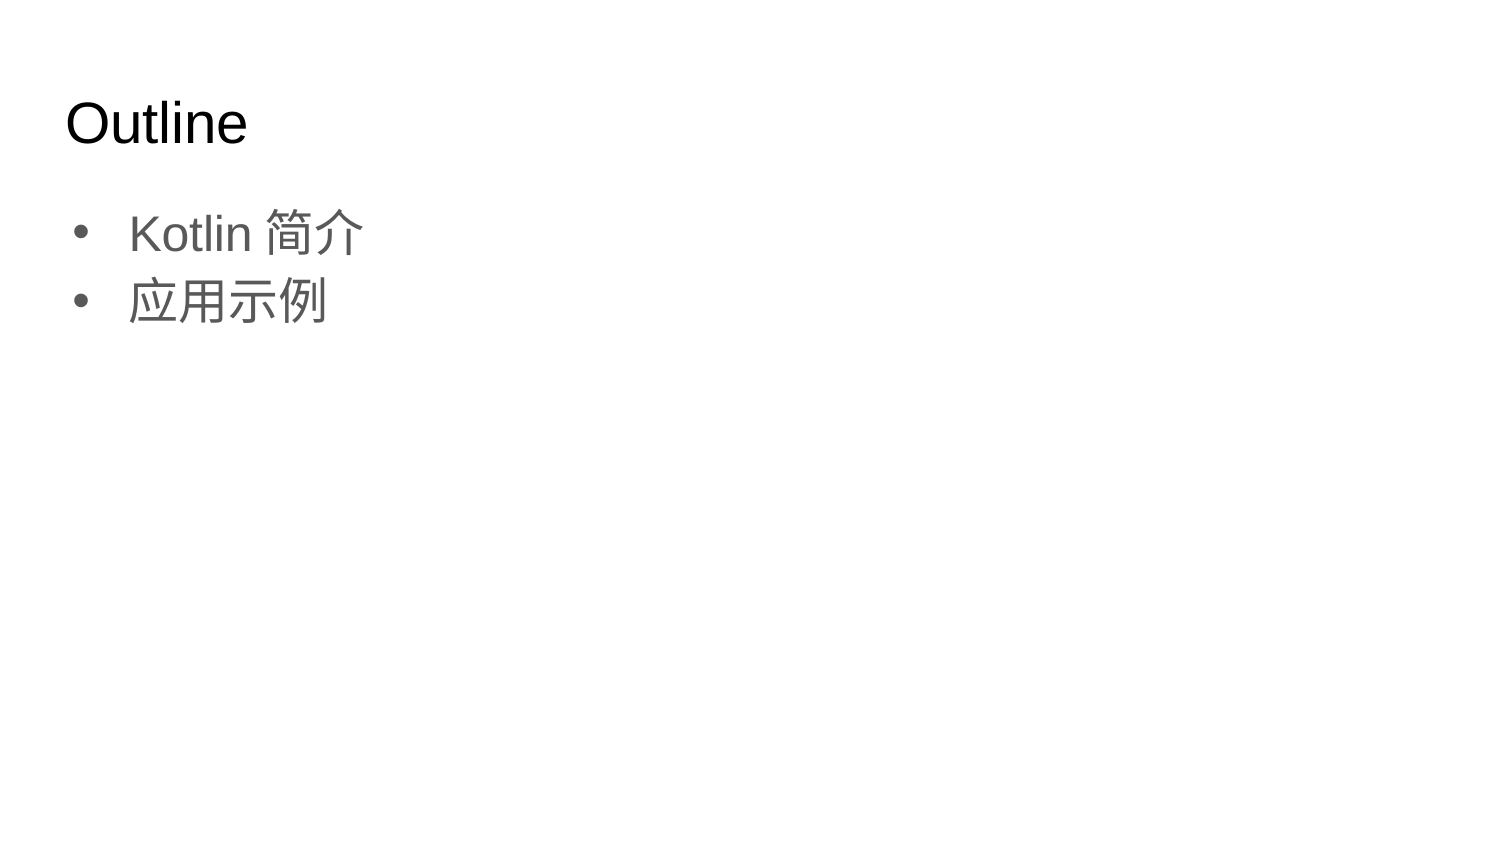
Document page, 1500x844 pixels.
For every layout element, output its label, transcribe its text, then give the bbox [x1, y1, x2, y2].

title Outline [63, 82, 252, 226]
text_box Kotlin简介 应用示例 [70, 190, 1075, 330]
